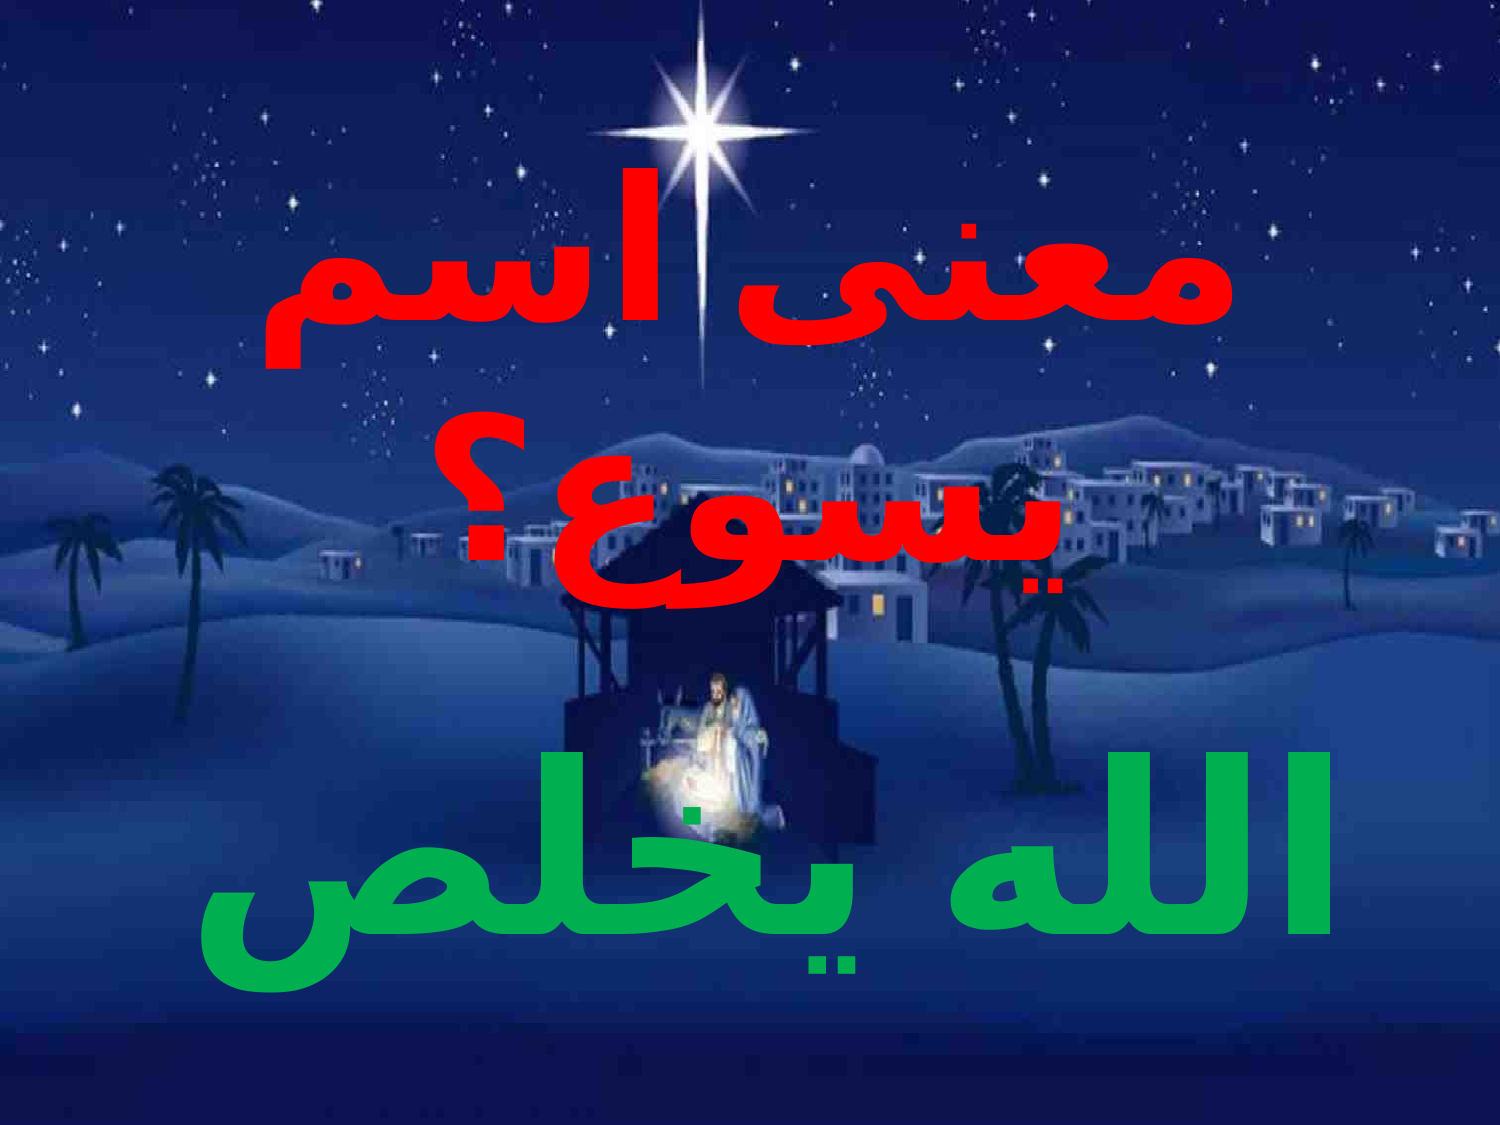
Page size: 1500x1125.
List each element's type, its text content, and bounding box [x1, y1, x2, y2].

title معنى اسم يسوع؟ [75, 45, 1425, 675]
list الله يخلص [75, 687, 1463, 1125]
picture [0, 0, 1500, 1125]
